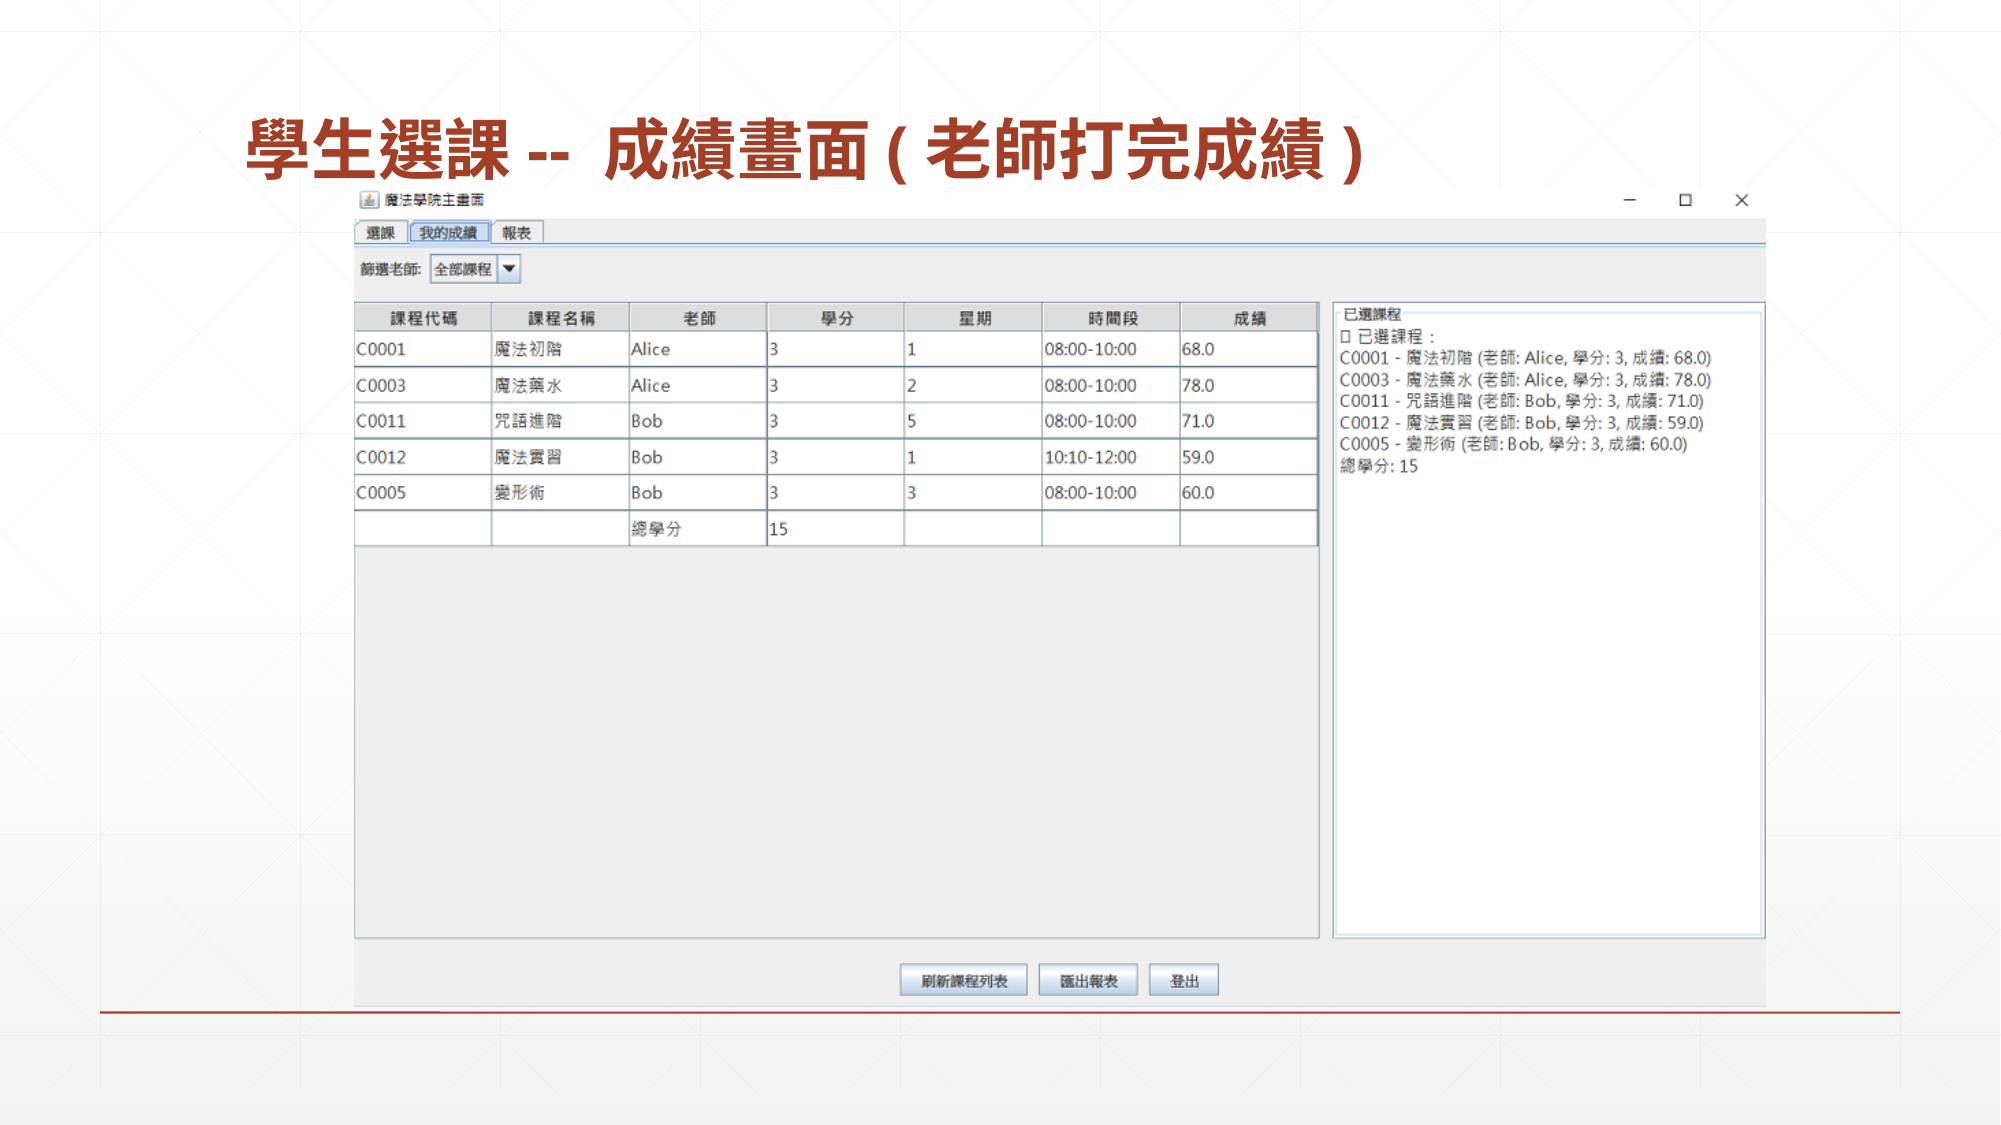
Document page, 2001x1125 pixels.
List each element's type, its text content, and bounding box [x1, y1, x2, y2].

picture [354, 187, 1766, 1007]
title 學生選課-- 成績畫面(老師打完成績) [229, 73, 1812, 197]
